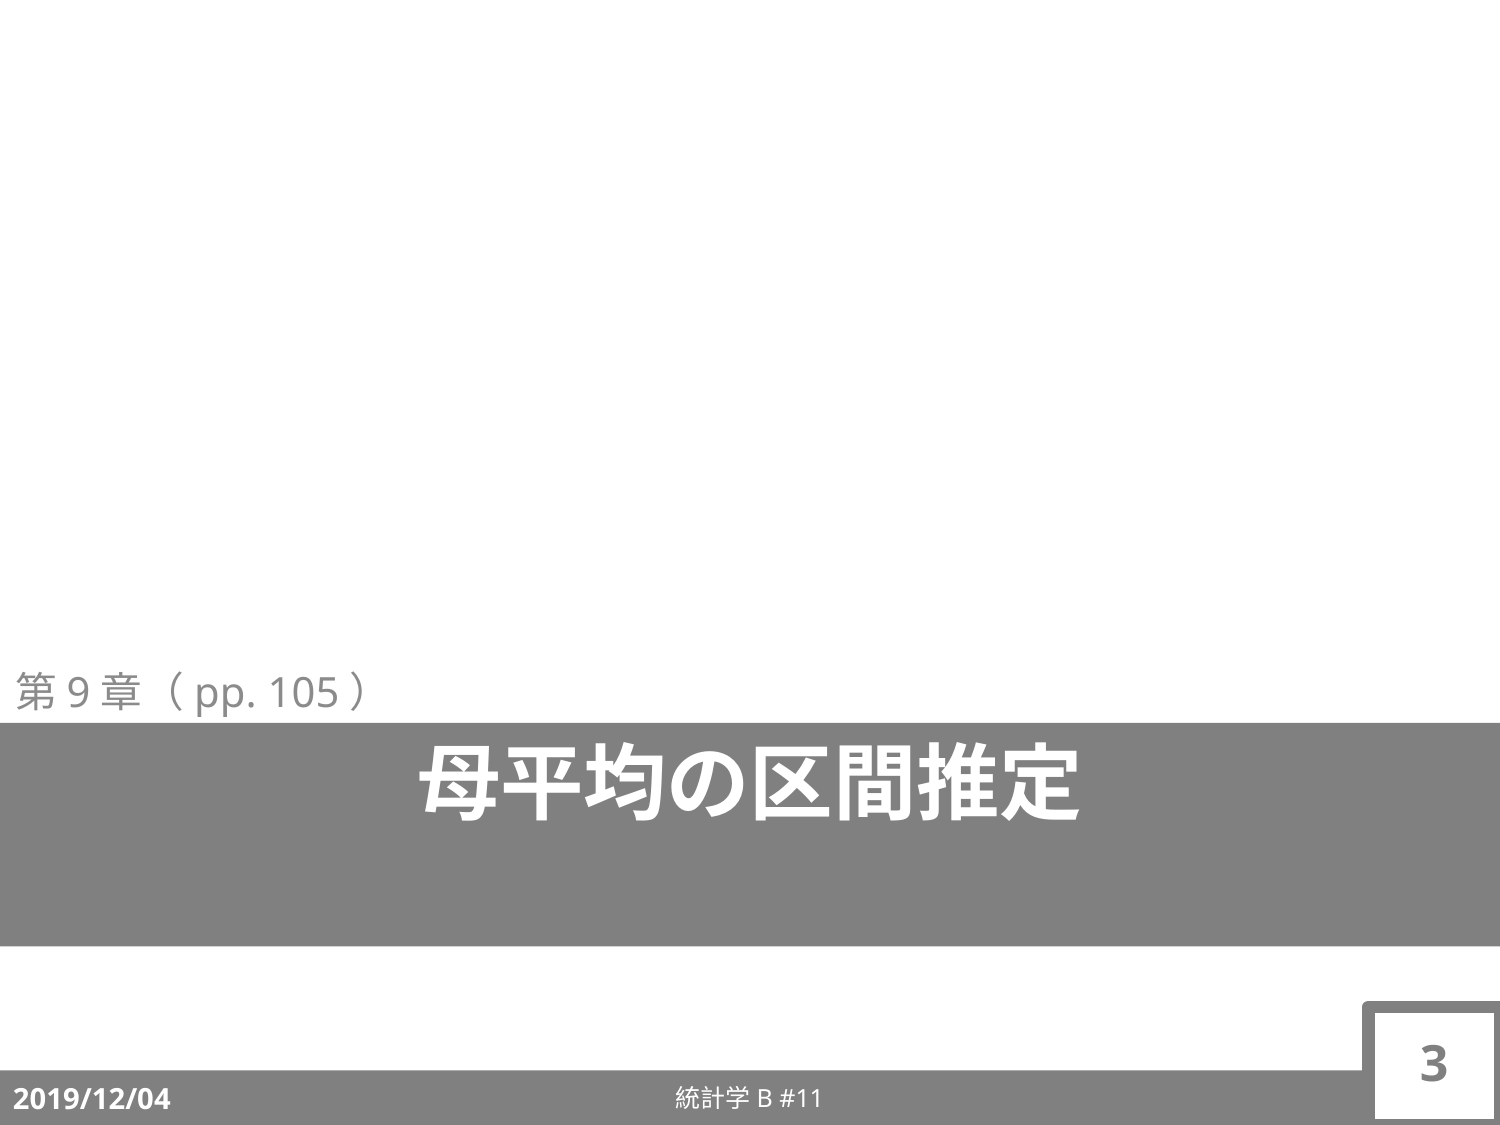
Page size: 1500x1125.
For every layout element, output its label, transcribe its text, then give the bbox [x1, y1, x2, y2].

footer 統計学B #11 [295, 1070, 1205, 1125]
list 第9章（pp. 105） [0, 476, 1500, 723]
slide_number 3 [1362, 1001, 1500, 1125]
title 母平均の区間推定 [0, 723, 1500, 947]
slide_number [0, 1070, 266, 1125]
